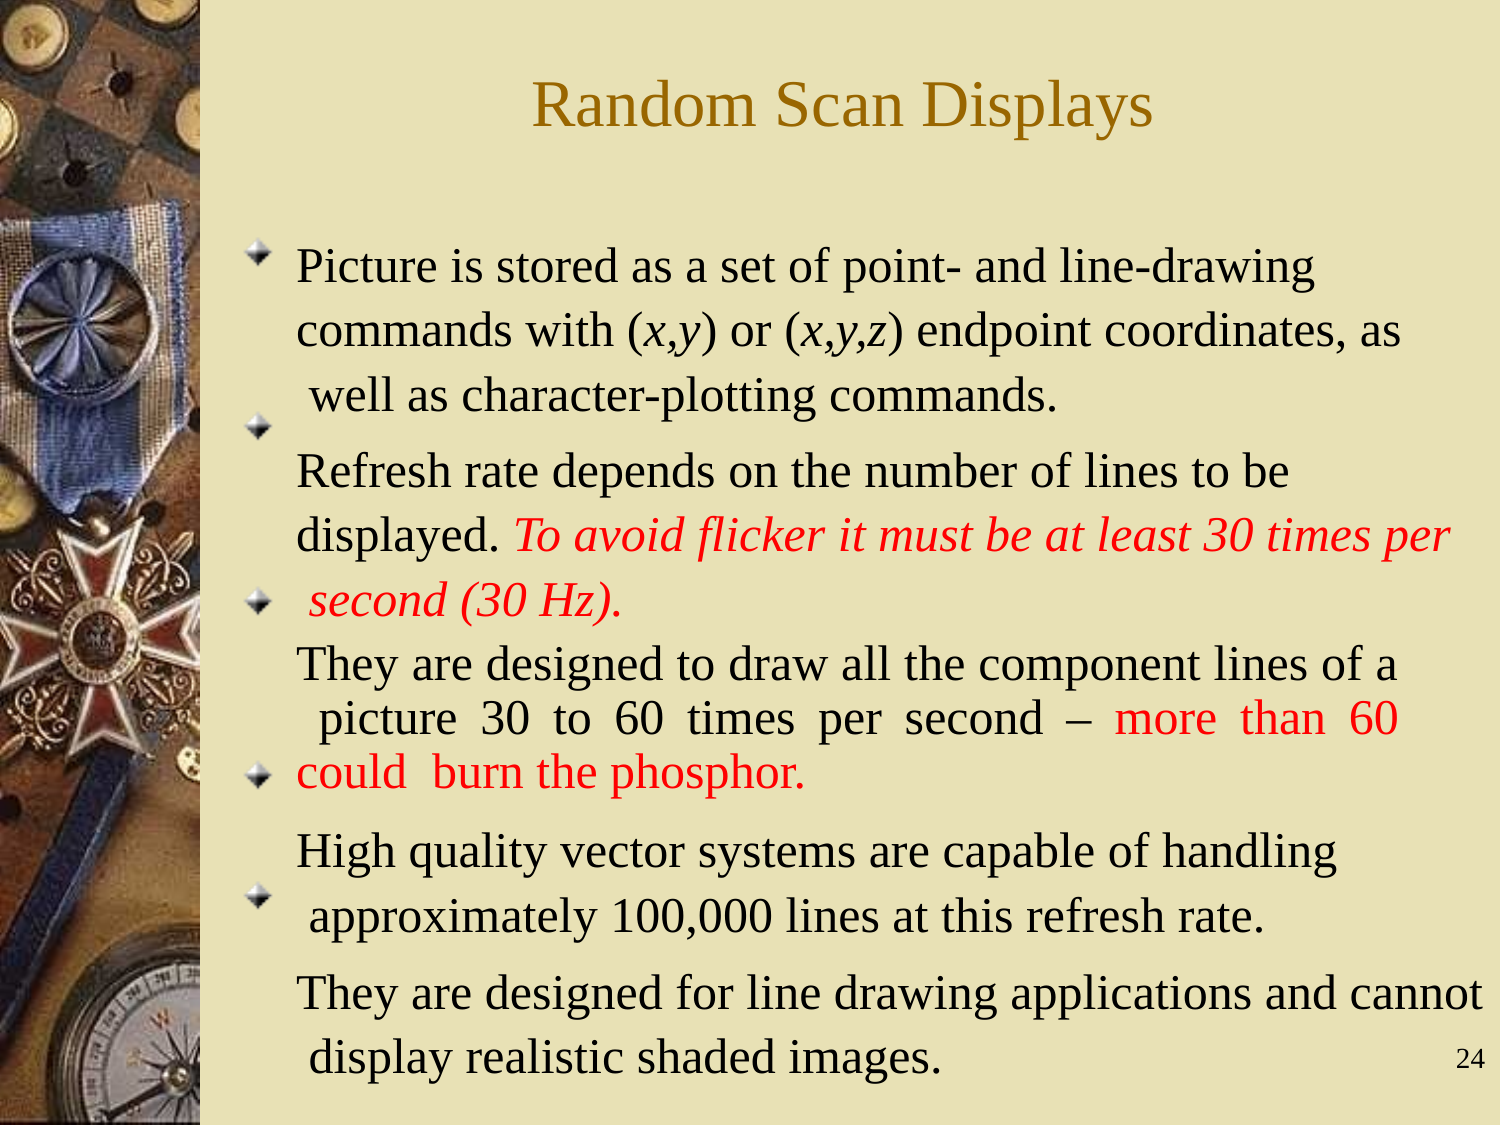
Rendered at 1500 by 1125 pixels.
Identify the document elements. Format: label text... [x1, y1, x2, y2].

text_box Picture is stored as a set of point- and line-drawing commands with (x,y) or (x,y,z) endpoint coordinates, as well as character-plotting commands. Refresh rate depends on the number of lines to be displayed. To avoid flicker it must be at least 30 times per second (30 Hz). They are designed to draw all the component lines of a picture 30 to 60 times per second – more than 60 could burn the phosphor. High quality vector systems are capable of handling approximately 100,000 lines at this refresh rate. They are designed for line drawing applications and cannot display realistic shaded images. [293, 219, 1486, 1084]
slide_number ‹#› [1449, 1033, 1492, 1125]
picture [239, 756, 276, 794]
picture [239, 233, 276, 270]
picture [239, 876, 276, 914]
title Random Scan Displays [529, 57, 1157, 219]
picture [0, 0, 200, 1125]
picture [239, 407, 276, 445]
picture [239, 581, 276, 619]
